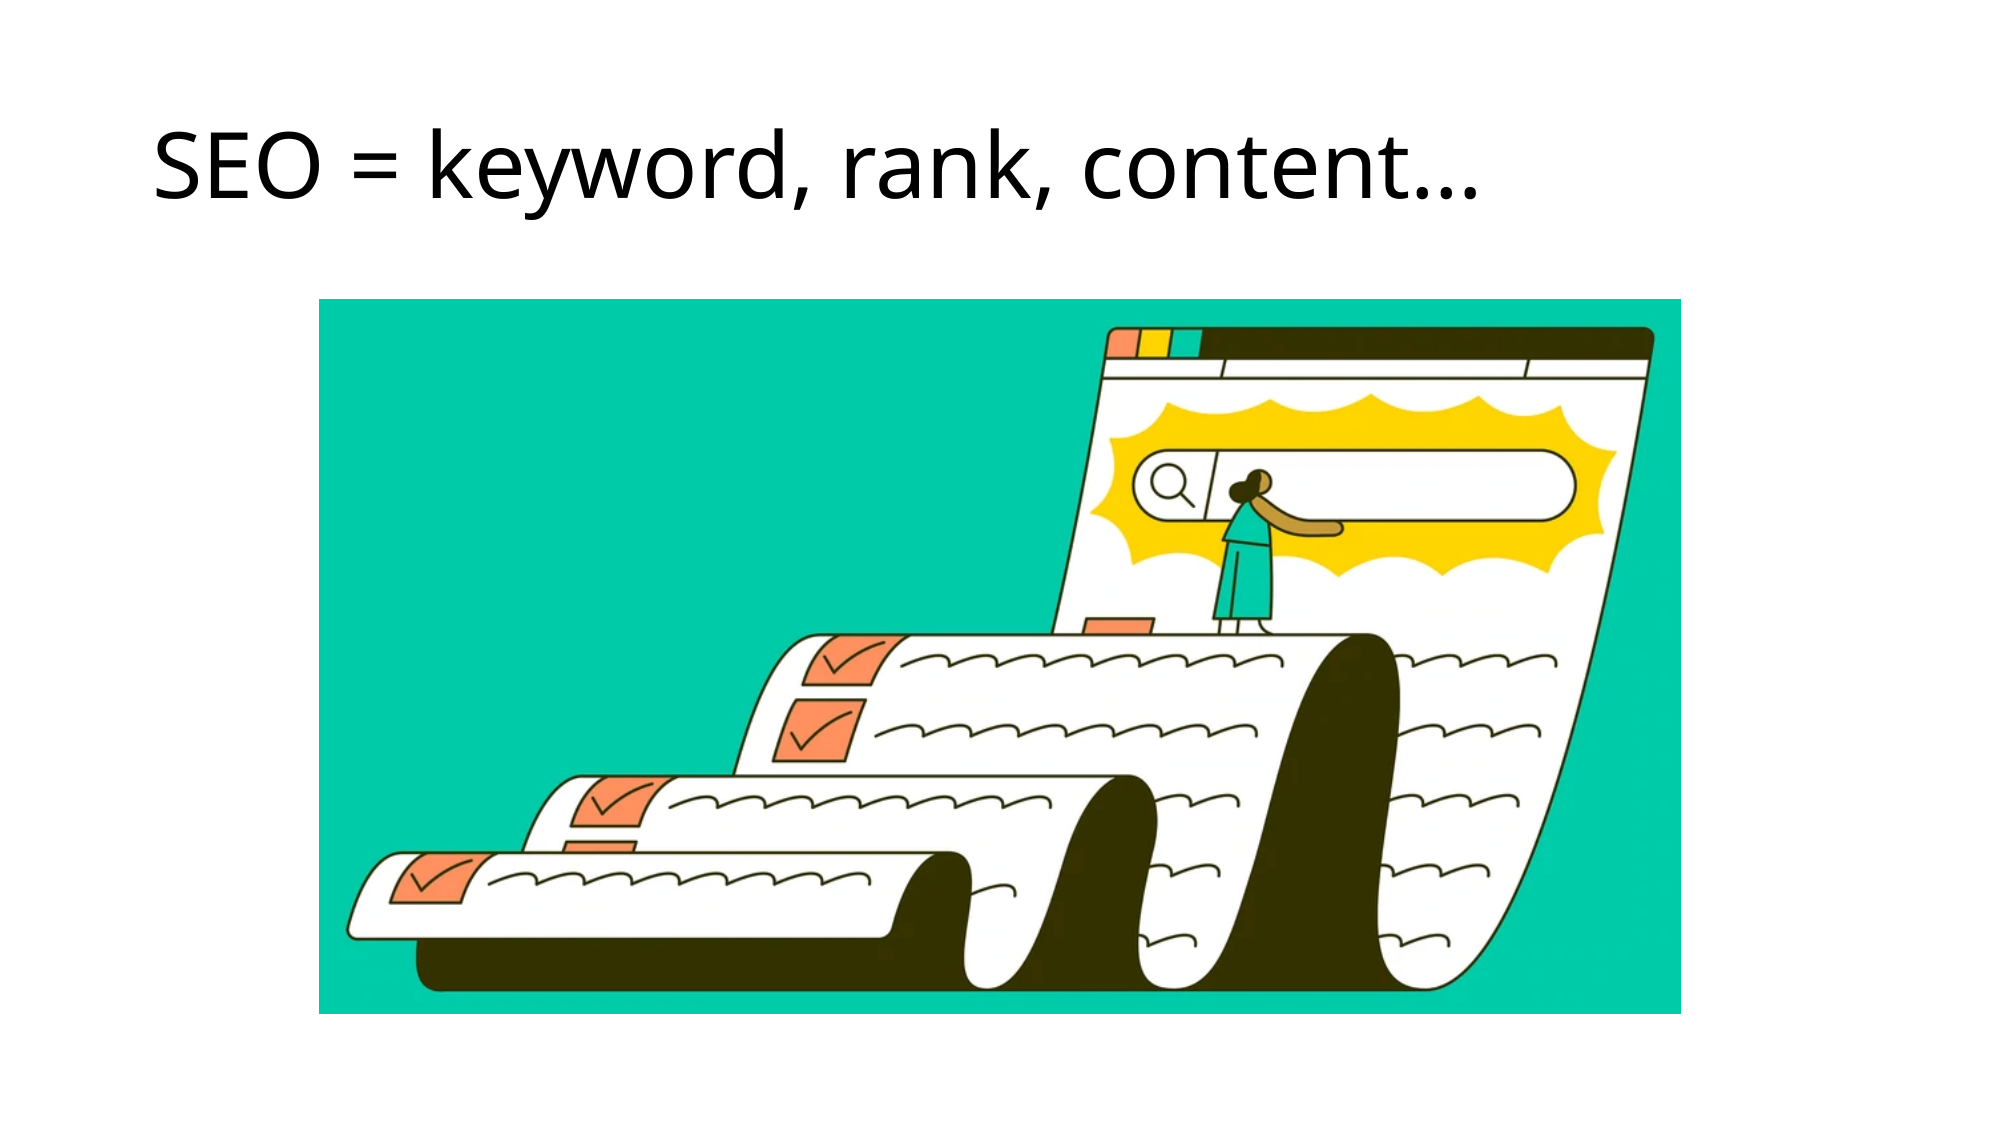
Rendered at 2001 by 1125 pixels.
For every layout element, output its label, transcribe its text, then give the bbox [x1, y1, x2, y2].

title SEO = keyword, rank, content… [137, 59, 1863, 278]
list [319, 299, 1681, 1014]
